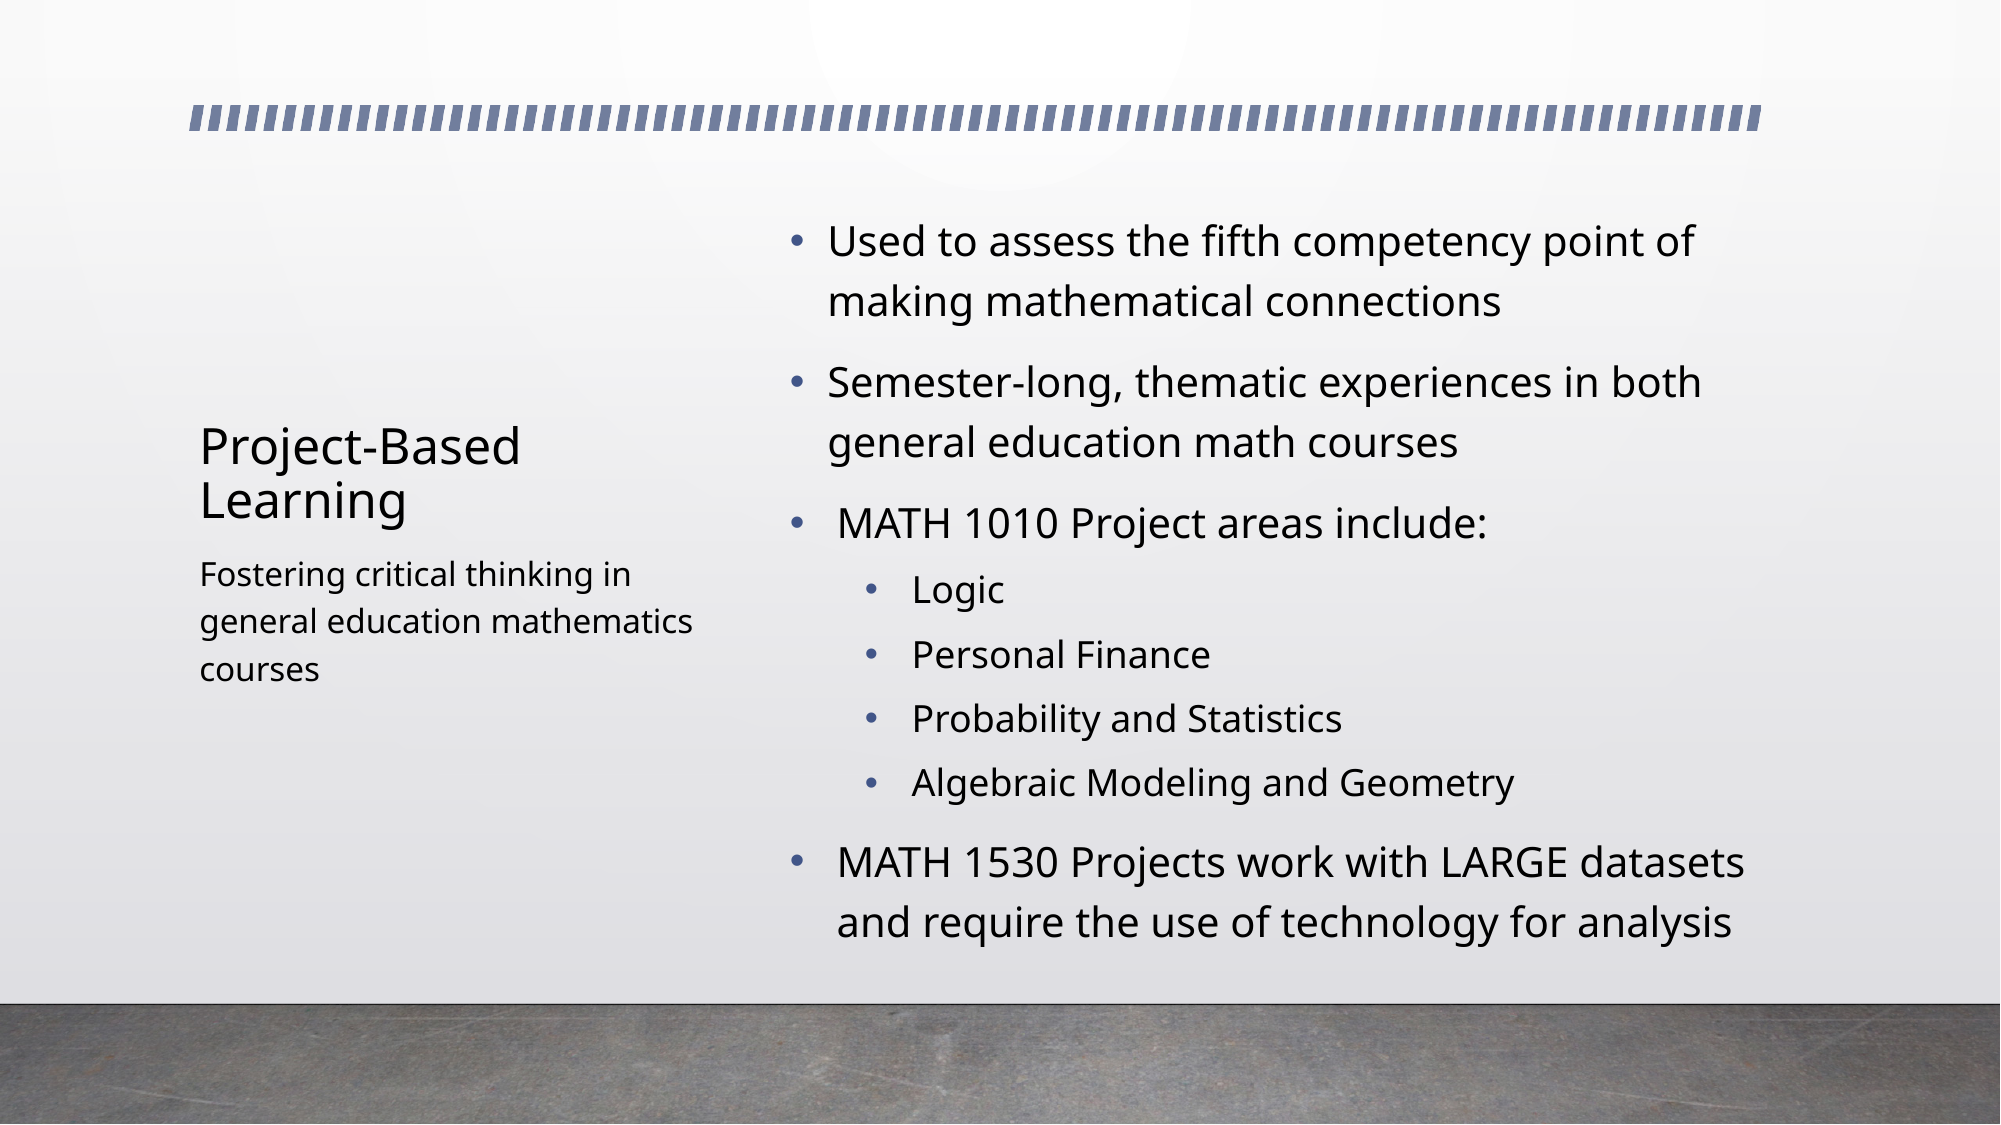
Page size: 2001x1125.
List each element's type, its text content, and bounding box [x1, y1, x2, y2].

list Fostering critical thinking in general education mathematics courses [184, 537, 722, 895]
title Project-Based Learning [184, 156, 722, 537]
list Used to assess the fifth competency point of making mathematical connections Semester-long, thematic experiences in both general education math courses MATH 1010 Project areas include: Logic Personal Finance Probability and Statistics Algebraic Modeling and Geometry MATH 1530 Projects work with LARGE datasets and require the use of technology for analysis [774, 156, 1762, 995]
picture [0, 1004, 2000, 1124]
